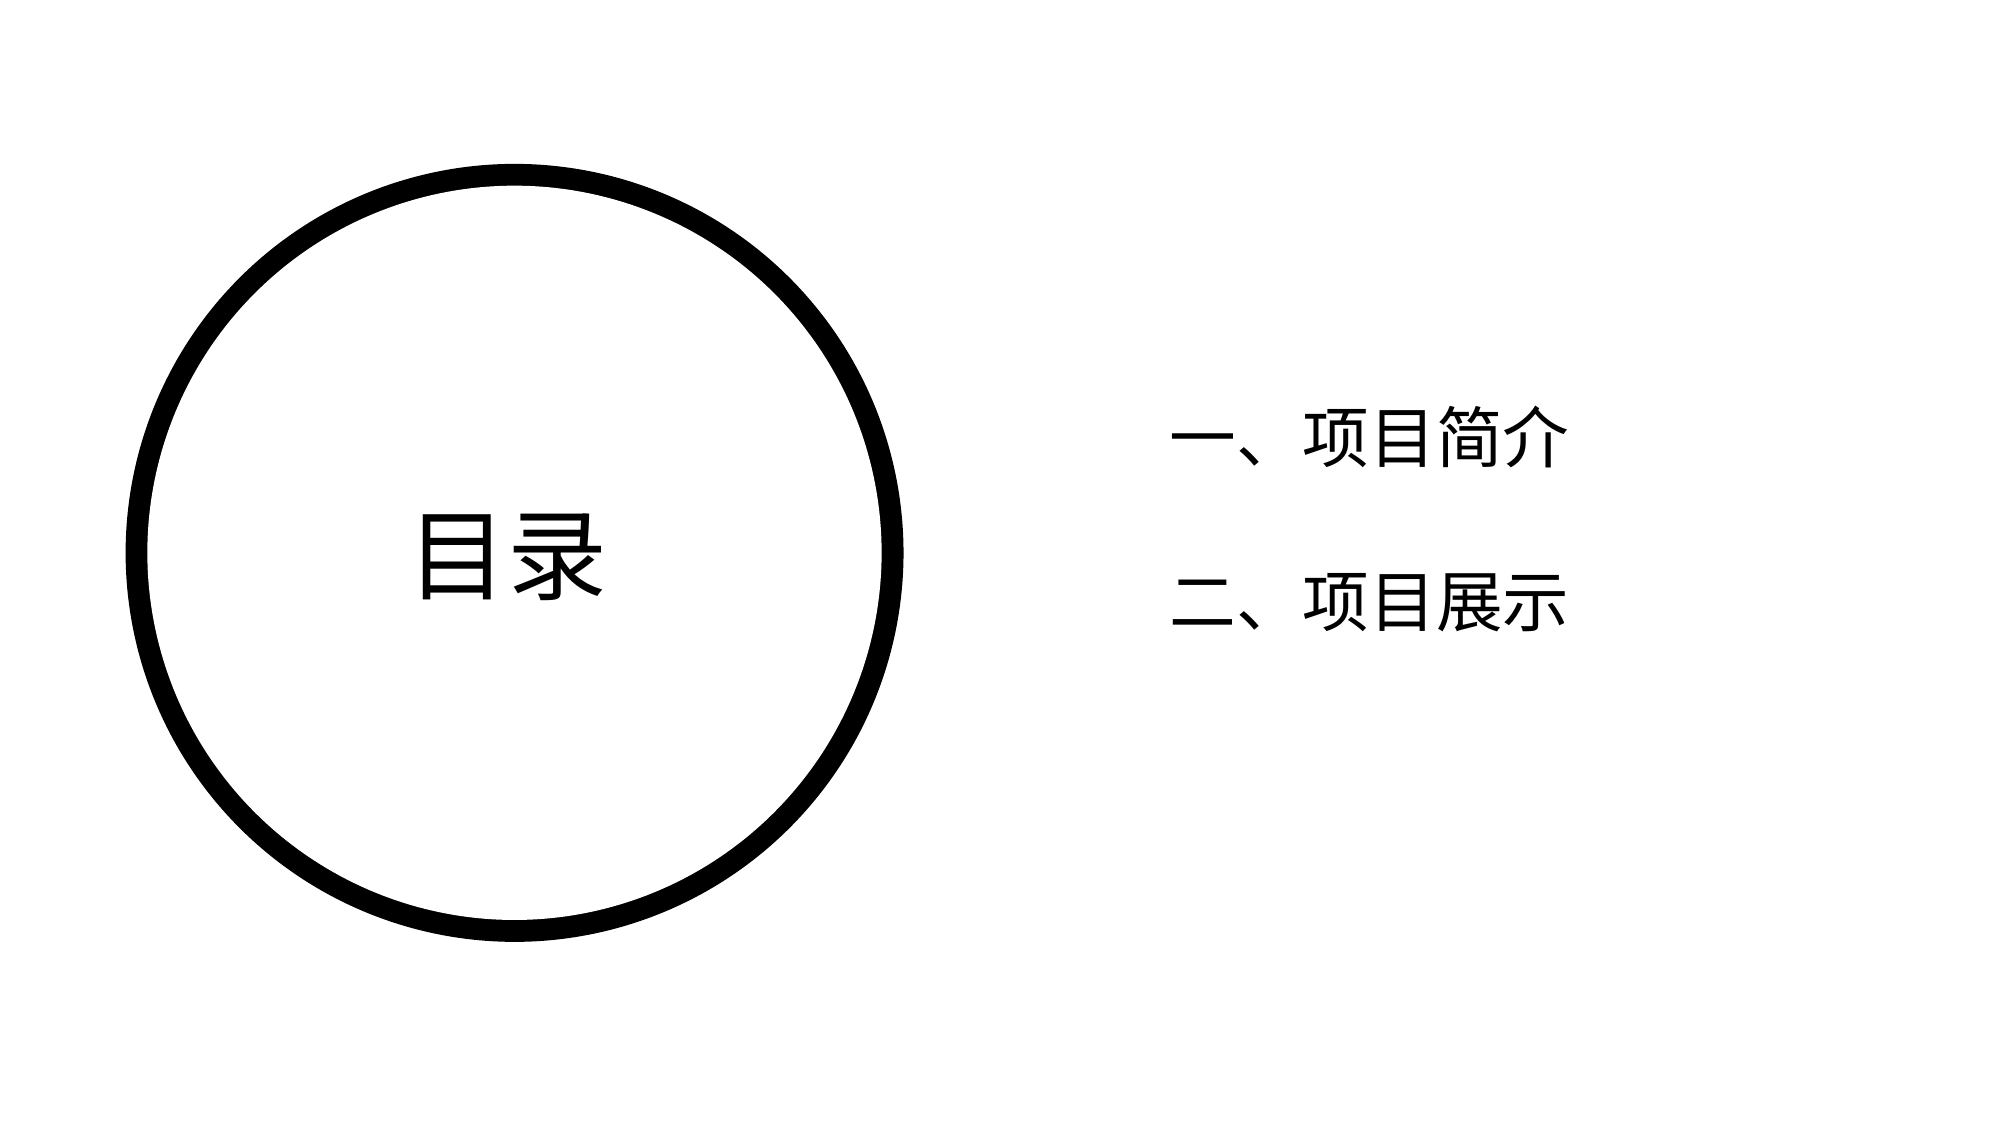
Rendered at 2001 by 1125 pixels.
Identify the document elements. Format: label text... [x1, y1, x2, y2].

text_box 目录 [392, 484, 760, 620]
text_box [124, 162, 905, 943]
text_box [146, 184, 883, 921]
text_box 一、项目简介 [1154, 388, 1783, 484]
text_box 二、项目展示 [1154, 552, 1783, 648]
